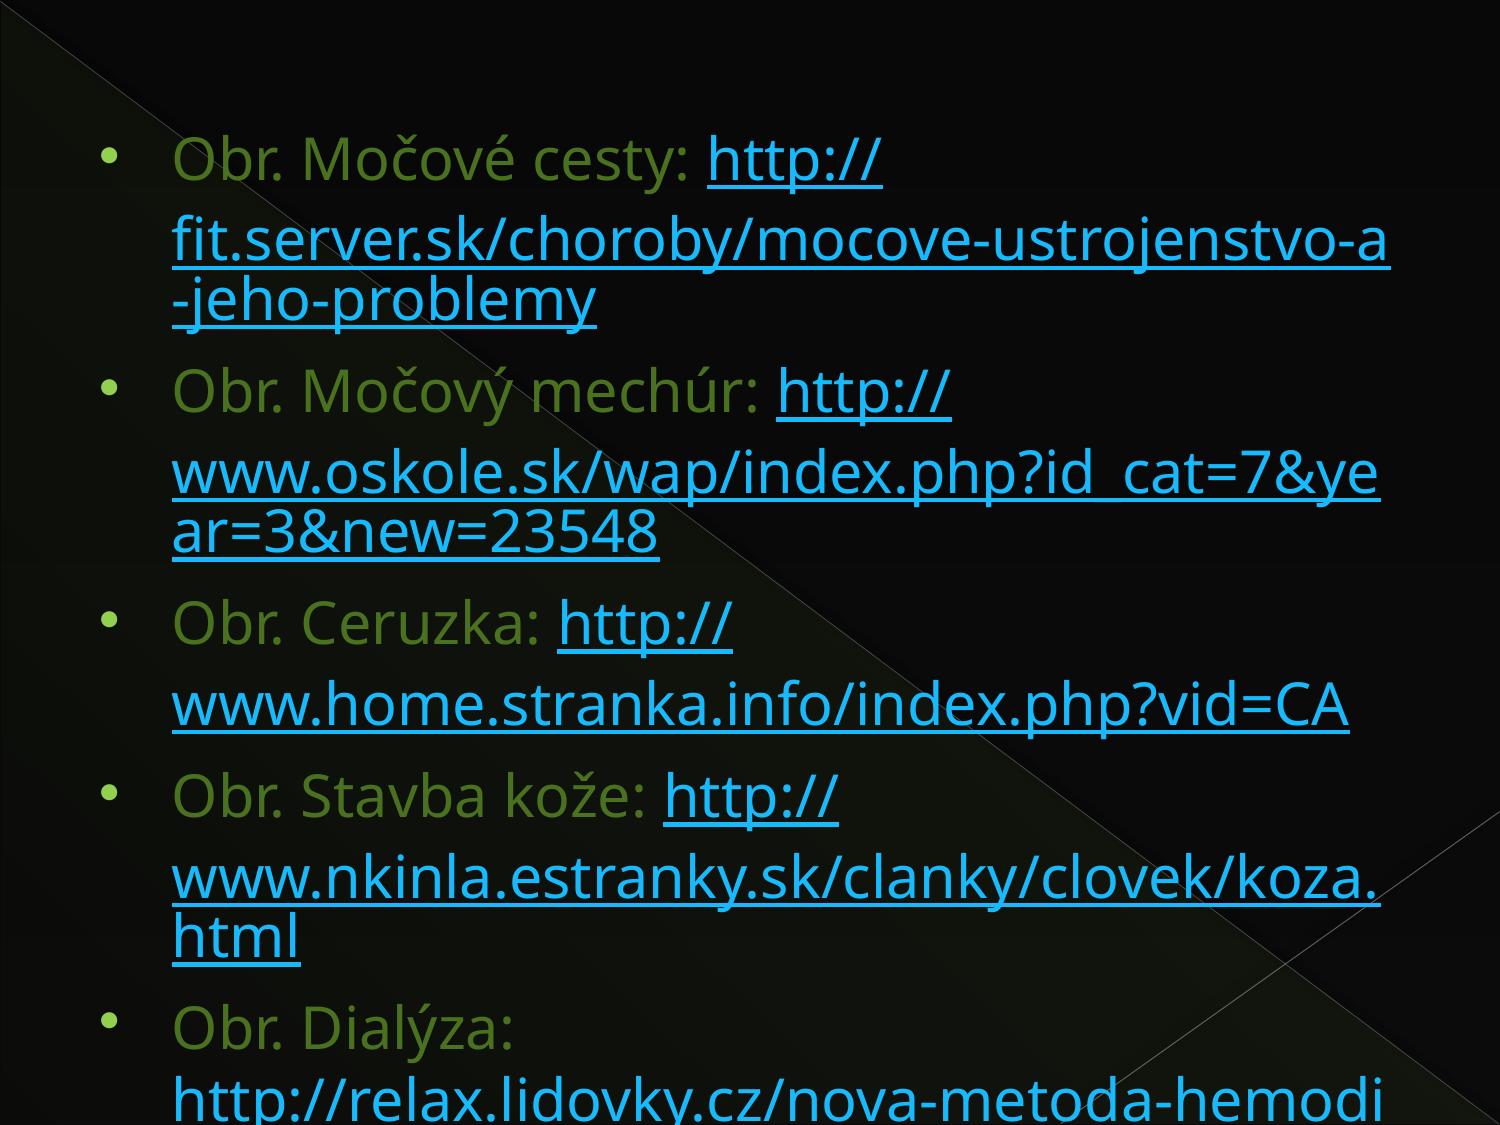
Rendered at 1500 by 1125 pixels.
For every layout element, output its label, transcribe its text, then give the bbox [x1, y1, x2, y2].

list Obr. Močové cesty: http://fit.server.sk/choroby/mocove-ustrojenstvo-a-jeho-problemy Obr. Močový mechúr: http://www.oskole.sk/wap/index.php?id_cat=7&year=3&new=23548 Obr. Ceruzka: http://www.home.stranka.info/index.php?vid=CA Obr. Stavba kože: http://www.nkinla.estranky.sk/clanky/clovek/koza.html Obr. Dialýza: http://relax.lidovky.cz/nova-metoda-hemodiafiltrace-je-pro-pacienty-setrnejsi-nez-dialyza-1c9-/zdravi.aspx?c=A131119_140705_ln-zdravi_ebr [75, 113, 1425, 1059]
